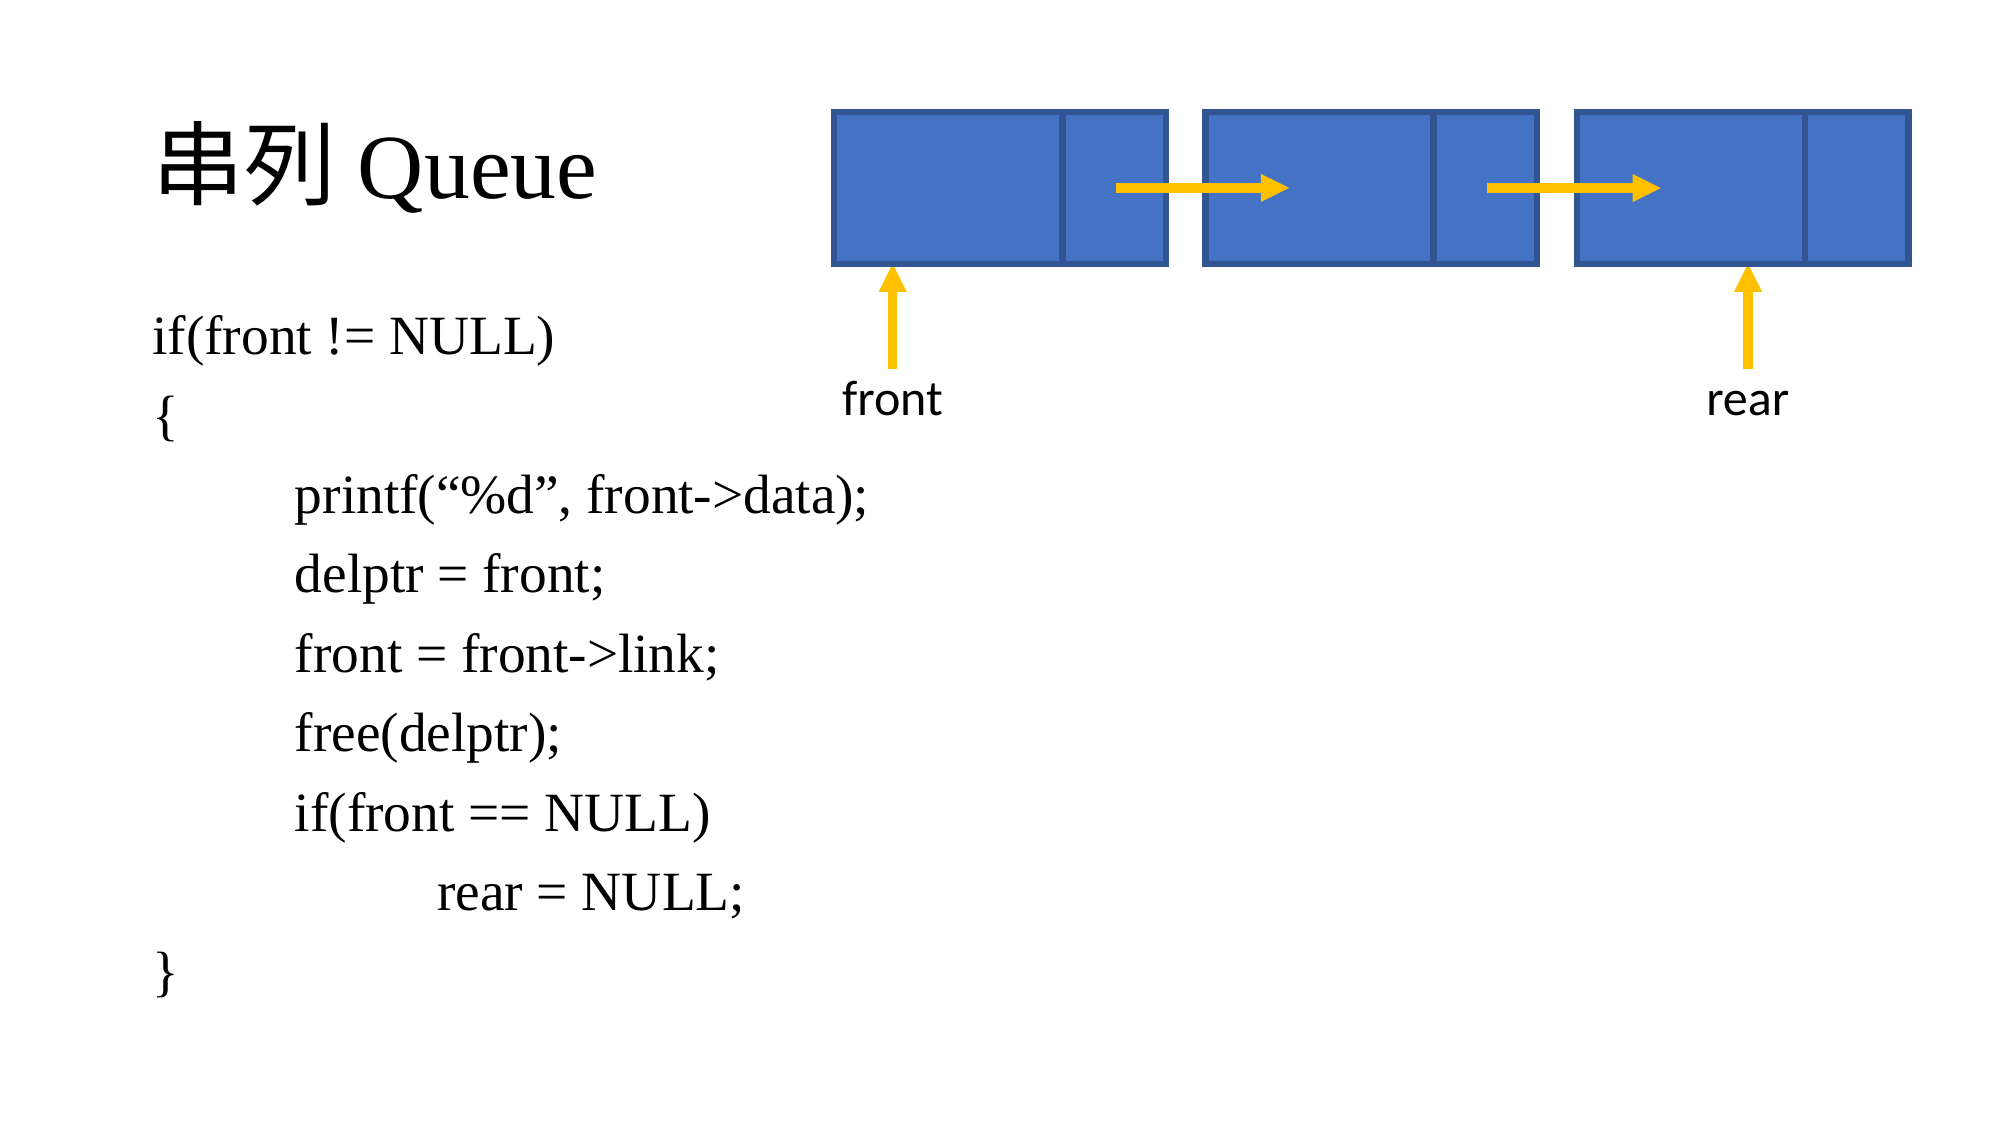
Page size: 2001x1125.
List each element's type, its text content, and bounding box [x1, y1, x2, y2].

title 串列Queue [137, 59, 1863, 278]
list if(front != NULL) { printf(“%d”, front->data); delptr = front; front = front->link; free(delptr); if(front == NULL) rear = NULL; } [137, 299, 1863, 1014]
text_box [834, 111, 1166, 264]
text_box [1205, 111, 1538, 264]
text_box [1576, 111, 1909, 264]
text_box rear [1691, 358, 1805, 434]
text_box front [827, 358, 958, 434]
